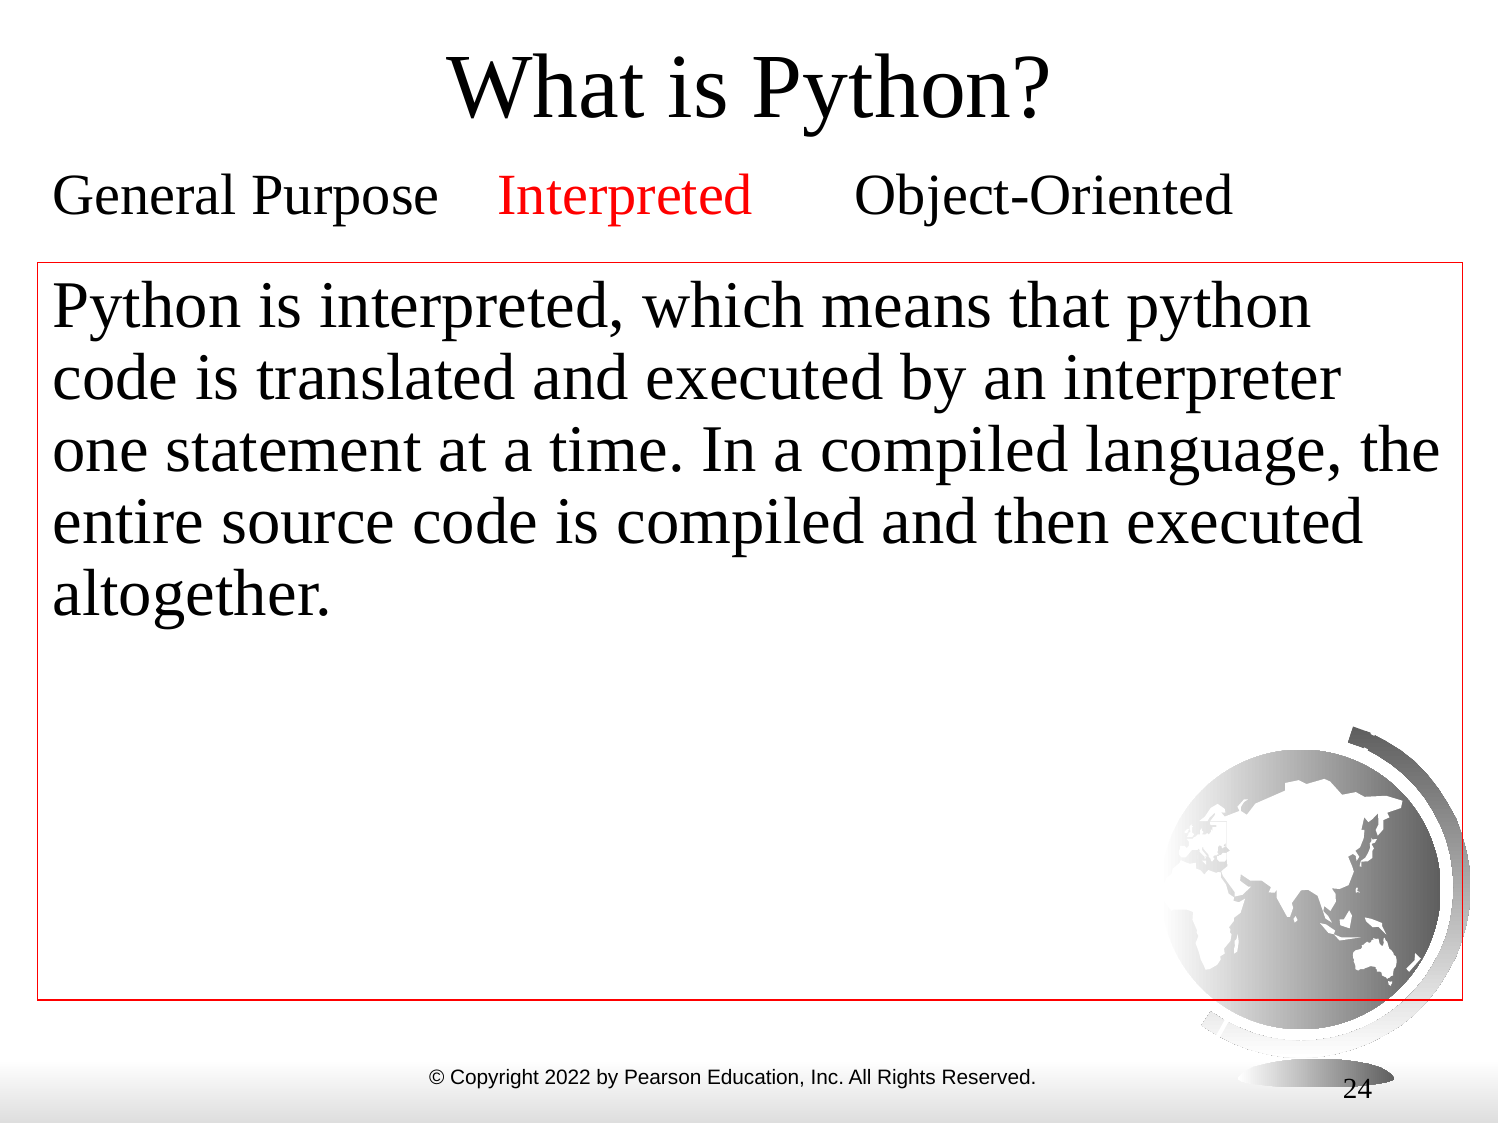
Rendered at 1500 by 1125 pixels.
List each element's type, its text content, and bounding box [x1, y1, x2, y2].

slide_number 24 [1074, 1049, 1388, 1125]
text_box Python is interpreted, which means that python code is translated and executed by an interpreter one statement at a time. In a compiled language, the entire source code is compiled and then executed altogether. [37, 262, 1463, 1000]
list General Purpose Interpreted Object-Oriented [37, 162, 1438, 238]
title What is Python? [112, 37, 1388, 125]
